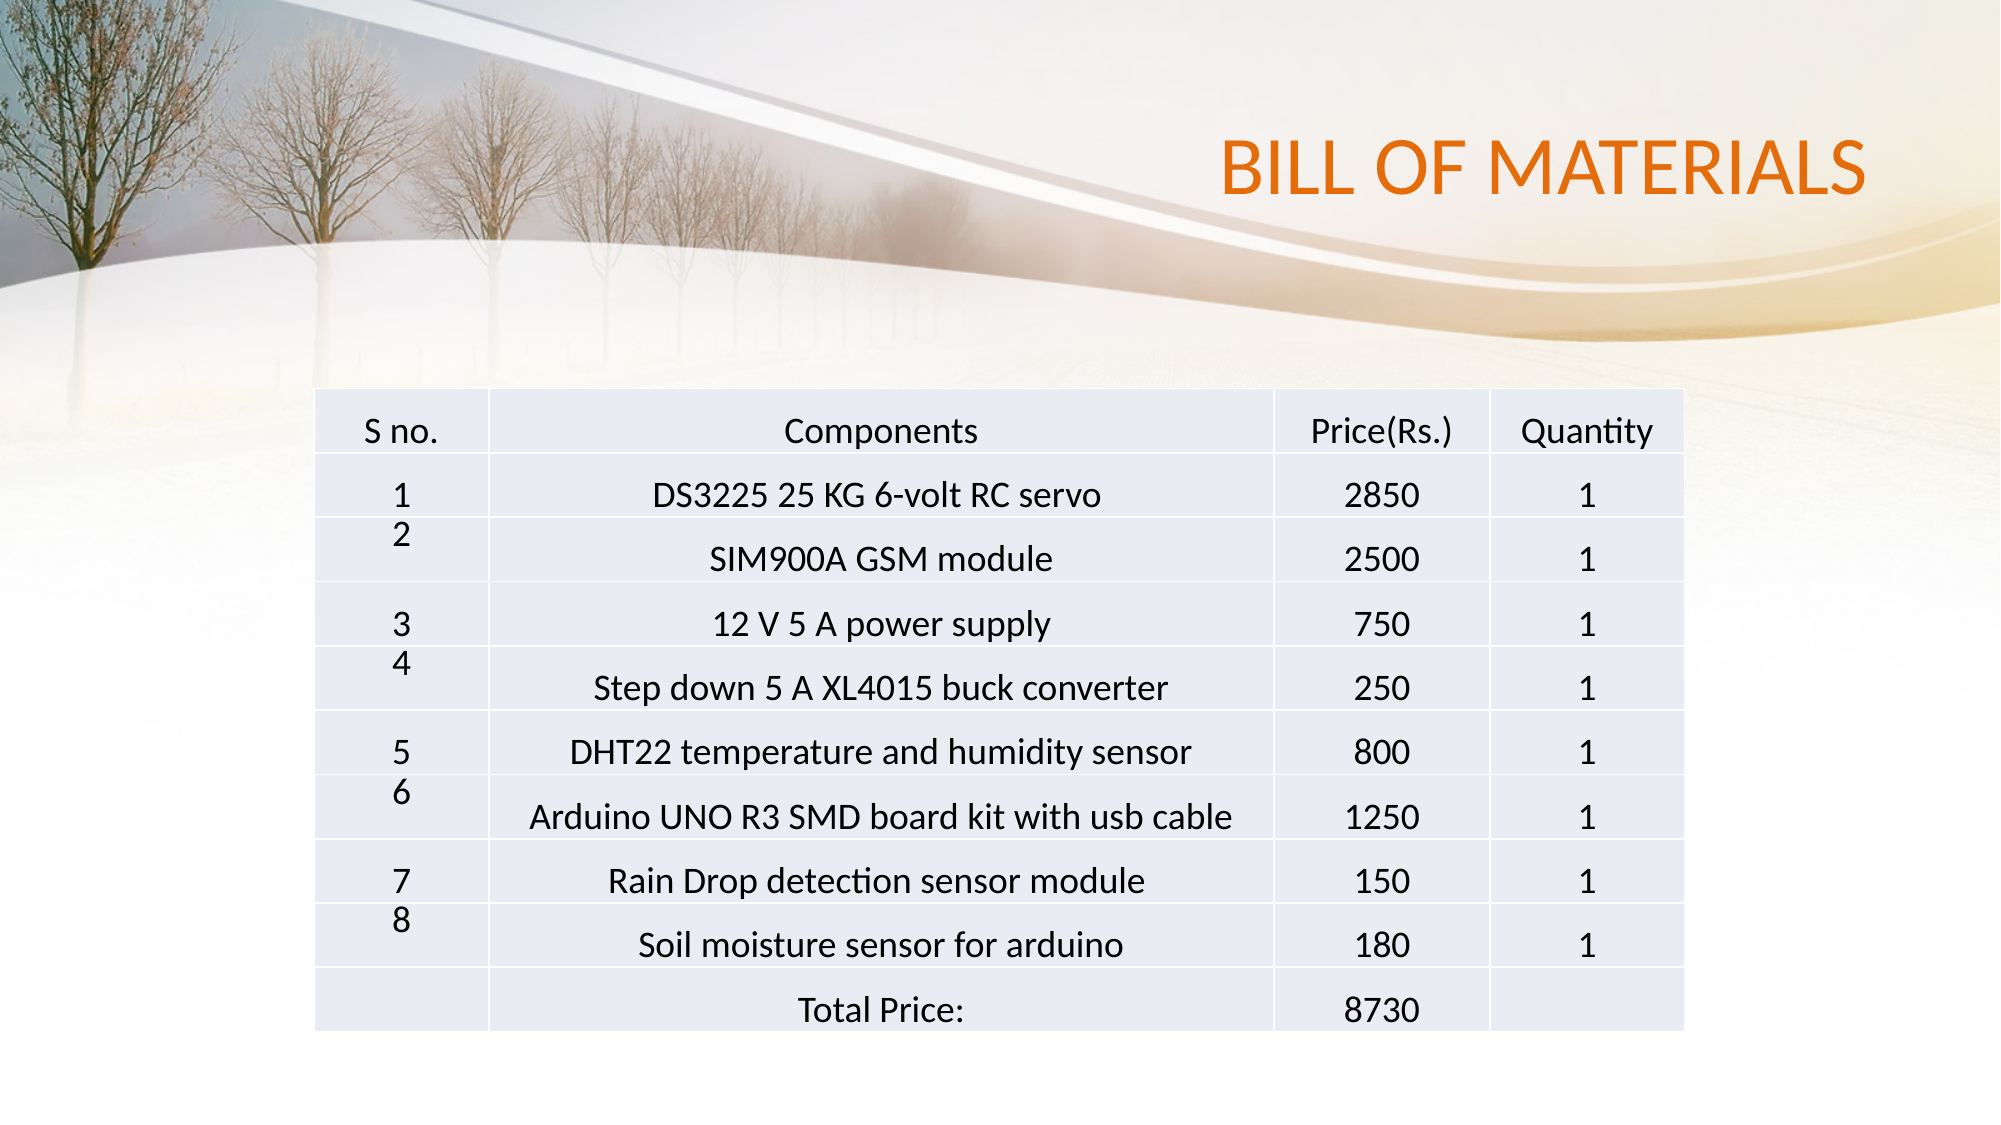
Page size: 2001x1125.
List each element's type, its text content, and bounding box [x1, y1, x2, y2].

table_cell [1491, 968, 1684, 1031]
table_cell 750 [1275, 582, 1489, 645]
table_cell 150 [1275, 840, 1489, 902]
table_header Price(Rs.) [1275, 389, 1489, 452]
table_cell 1 [1491, 775, 1684, 838]
table_cell 3 [315, 582, 488, 645]
table_cell 8730 [1275, 968, 1489, 1031]
table_cell Step down 5 A XL4015 buck converter [490, 647, 1273, 709]
picture [0, 0, 2001, 1125]
table_cell [315, 968, 488, 1031]
title BILL OF MATERIALS [1036, 93, 1902, 229]
table_cell 6 [315, 775, 488, 838]
table_cell DHT22 temperature and humidity sensor [490, 711, 1273, 774]
table_cell Arduino UNO R3 SMD board kit with usb cable [490, 775, 1273, 838]
table_cell 1 [1491, 518, 1684, 581]
table_cell 1 [1491, 904, 1684, 966]
table_cell Rain Drop detection sensor module [490, 840, 1273, 902]
table_header Quantity [1491, 389, 1684, 452]
table_cell 1 [1491, 582, 1684, 645]
table_cell SIM900A GSM module [490, 518, 1273, 581]
table_cell Soil moisture sensor for arduino [490, 904, 1273, 966]
table_cell 1 [1491, 840, 1684, 902]
table_cell 1 [1491, 711, 1684, 774]
table_cell 1250 [1275, 775, 1489, 838]
table_cell 1 [1491, 454, 1684, 516]
table_cell Total Price: [490, 968, 1273, 1031]
table_cell 250 [1275, 647, 1489, 709]
table_cell 2850 [1275, 454, 1489, 516]
table_cell 1 [315, 454, 488, 516]
table_cell DS3225 25 KG 6-volt RC servo [490, 454, 1273, 516]
table_cell 2 [315, 518, 488, 581]
table_cell 1 [1491, 647, 1684, 709]
table_cell 5 [315, 711, 488, 774]
table_cell 7 [315, 840, 488, 902]
table_cell 180 [1275, 904, 1489, 966]
table_header Components [490, 389, 1273, 452]
table_cell 12 V 5 A power supply [490, 582, 1273, 645]
table_cell 2500 [1275, 518, 1489, 581]
table_header S no. [315, 389, 488, 452]
table_cell 8 [315, 904, 488, 966]
table_cell 4 [315, 647, 488, 709]
table_cell 800 [1275, 711, 1489, 774]
